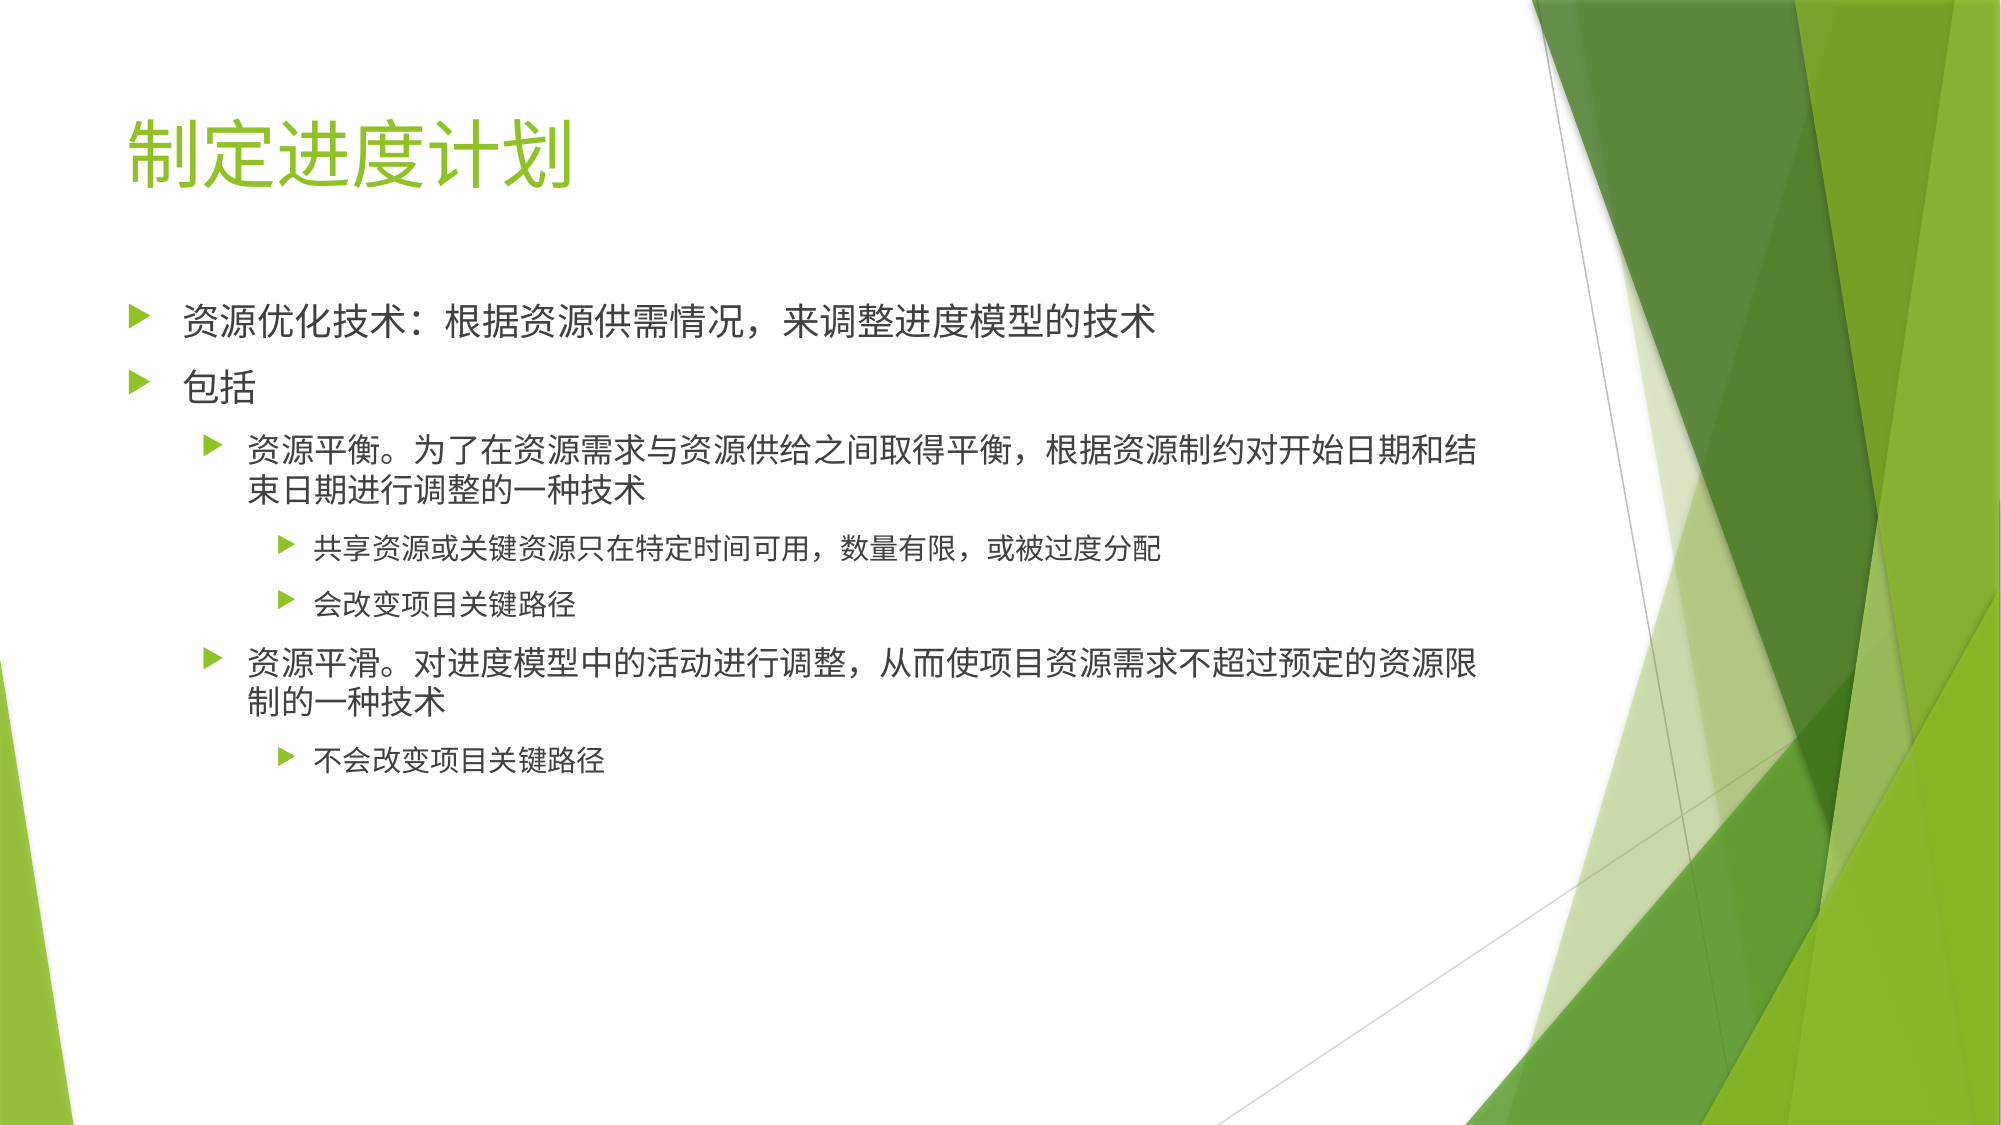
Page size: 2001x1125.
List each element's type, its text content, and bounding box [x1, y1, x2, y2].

title 制定进度计划 [111, 99, 1522, 290]
list 资源优化技术：根据资源供需情况，来调整进度模型的技术 包括 资源平衡。为了在资源需求与资源供给之间取得平衡，根据资源制约对开始日期和结束日期进行调整的一种技术 共享资源或关键资源只在特定时间可用，数量有限，或被过度分配 会改变项目关键路径 资源平滑。对进度模型中的活动进行调整，从而使项目资源需求不超过预定的资源限制的一种技术 不会改变项目关键路径 [111, 290, 1522, 967]
